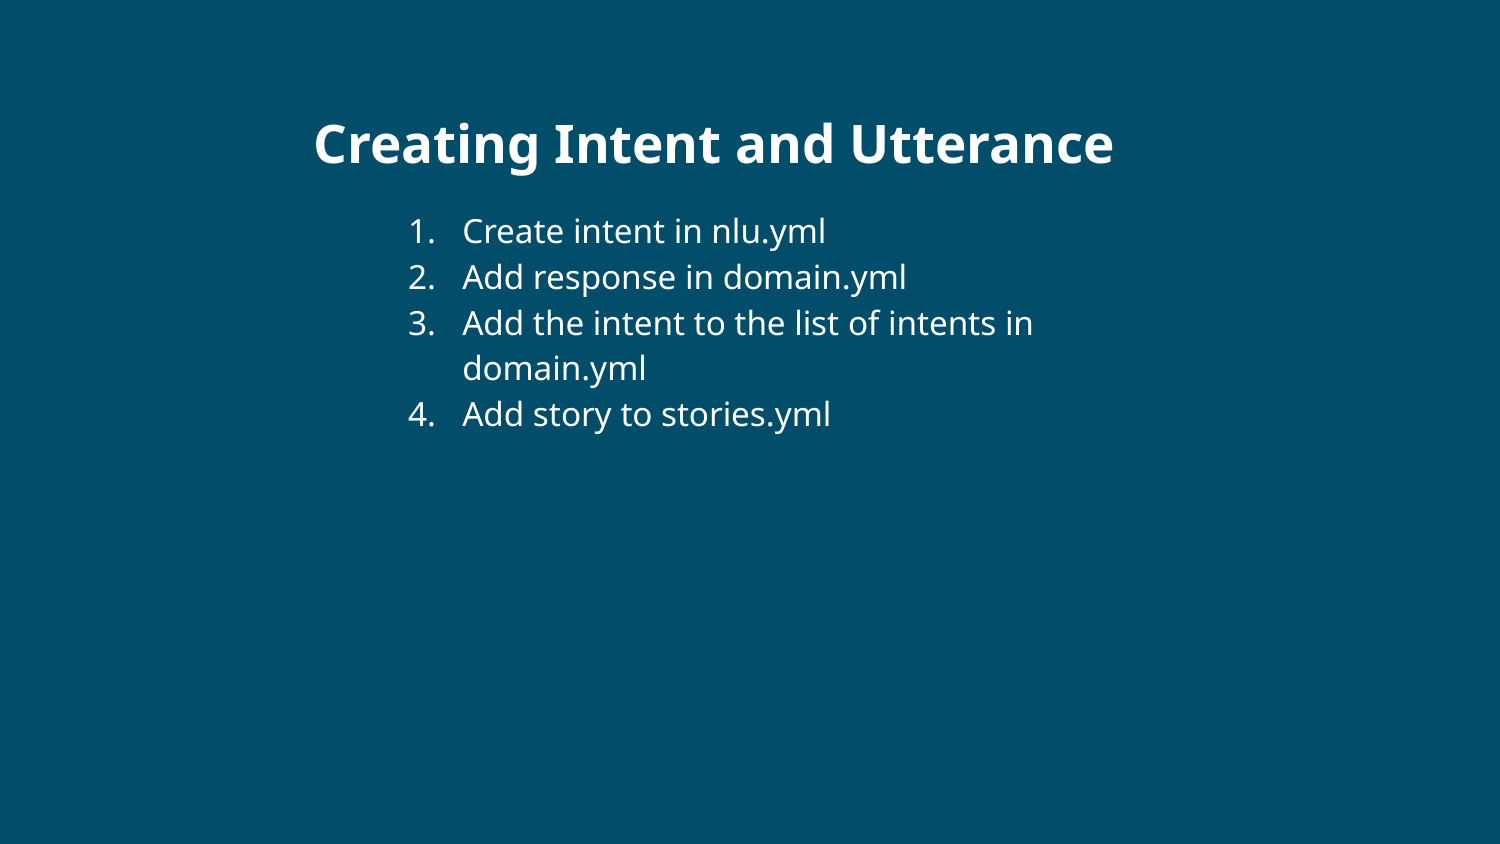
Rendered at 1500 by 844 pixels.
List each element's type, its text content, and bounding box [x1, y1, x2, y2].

title Creating Intent and Utterance [15, 95, 1413, 189]
list Create intent in nlu.yml Add response in domain.yml Add the intent to the list of intents in domain.yml Add story to stories.yml [372, 189, 1128, 805]
